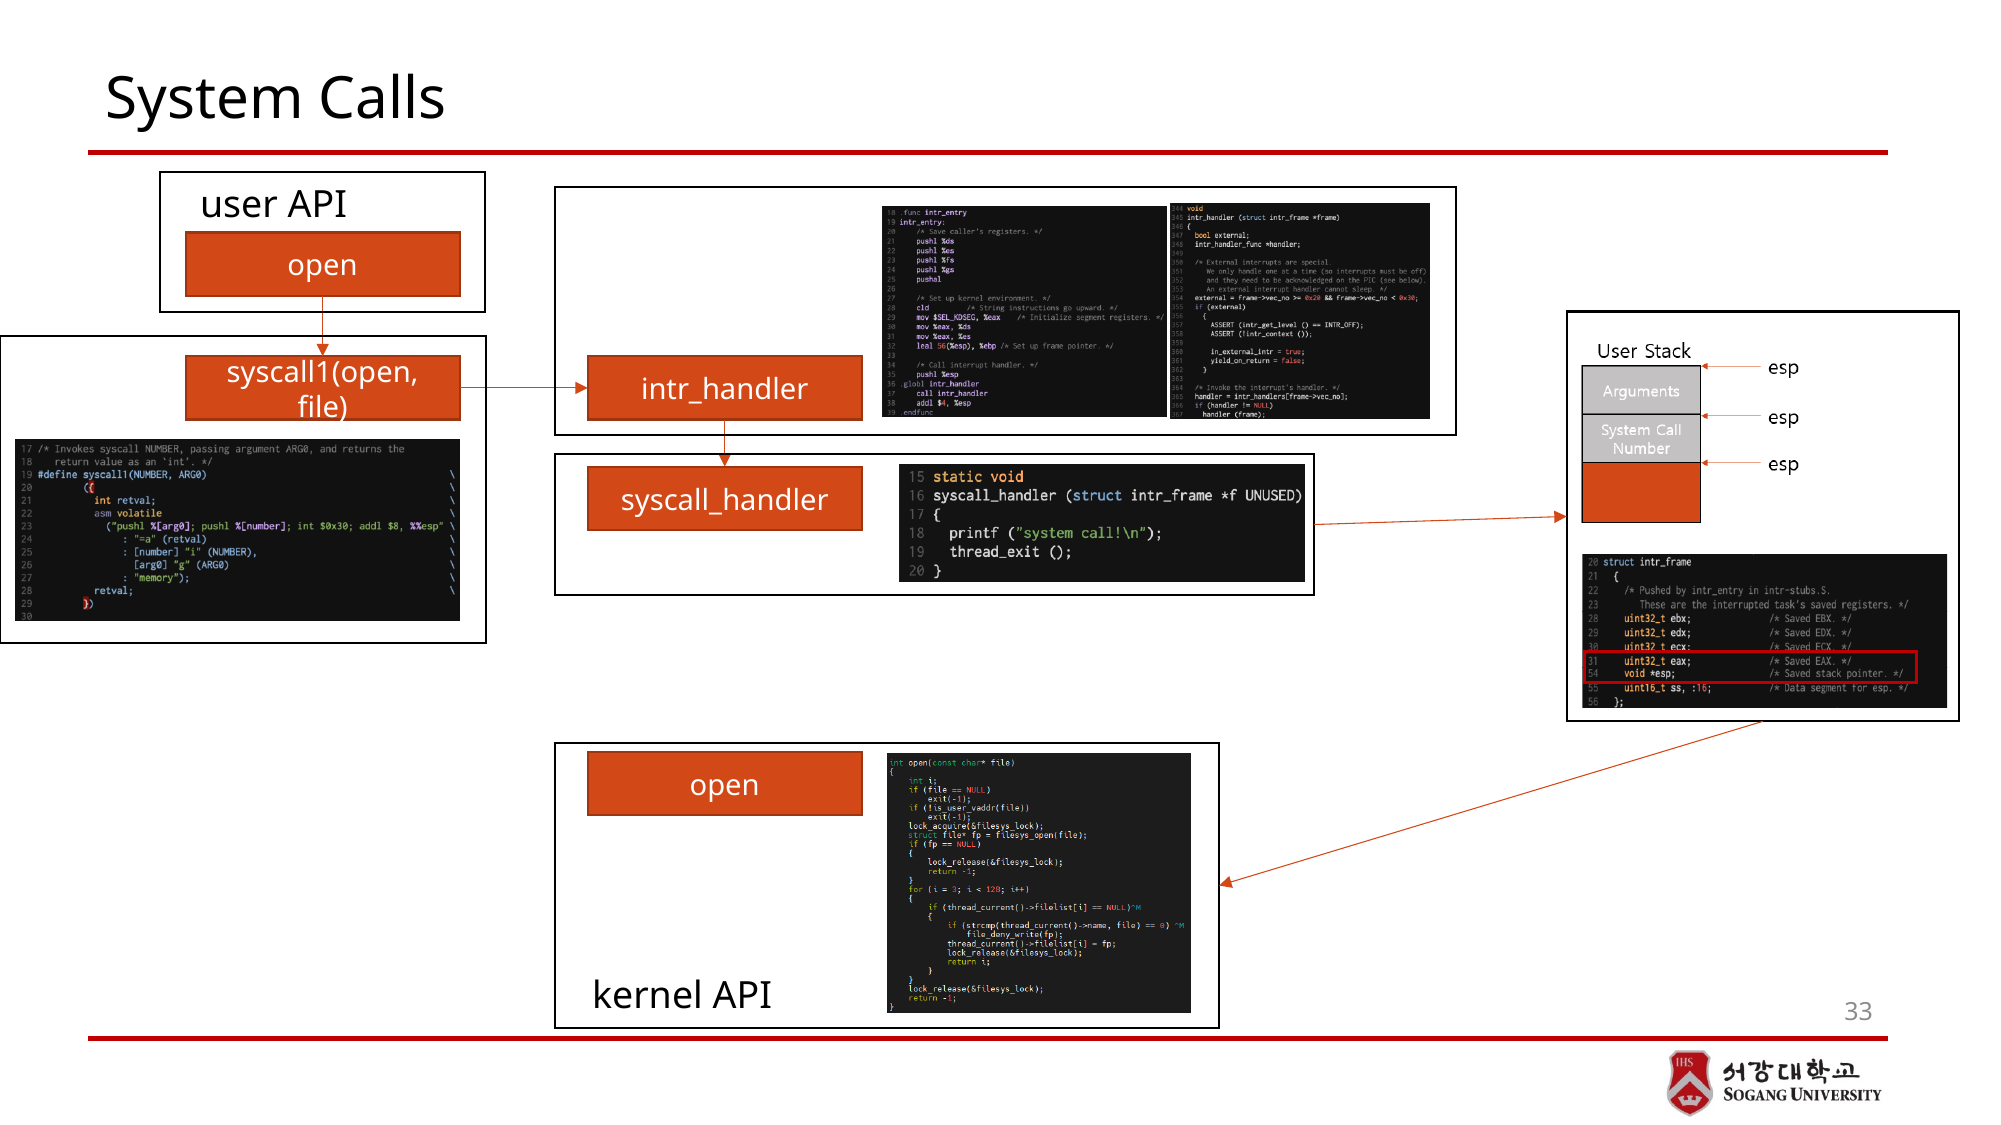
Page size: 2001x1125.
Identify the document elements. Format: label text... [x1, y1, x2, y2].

picture [887, 753, 1191, 1013]
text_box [1582, 554, 1948, 711]
picture [882, 206, 1167, 417]
text_box [0, 335, 487, 644]
slide_number 33 [1814, 982, 1888, 1043]
picture [15, 439, 460, 621]
text_box kernel API [577, 963, 811, 1024]
text_box [554, 186, 1457, 436]
text_box [1566, 310, 1960, 722]
picture [1567, 331, 1804, 528]
picture [1170, 203, 1430, 419]
text_box [159, 171, 486, 313]
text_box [1314, 516, 1567, 525]
text_box [554, 742, 1220, 1029]
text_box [1219, 721, 1763, 886]
title System Calls [91, 61, 1817, 141]
text_box [554, 453, 1315, 596]
picture [1659, 1049, 1888, 1117]
picture [899, 464, 1305, 582]
